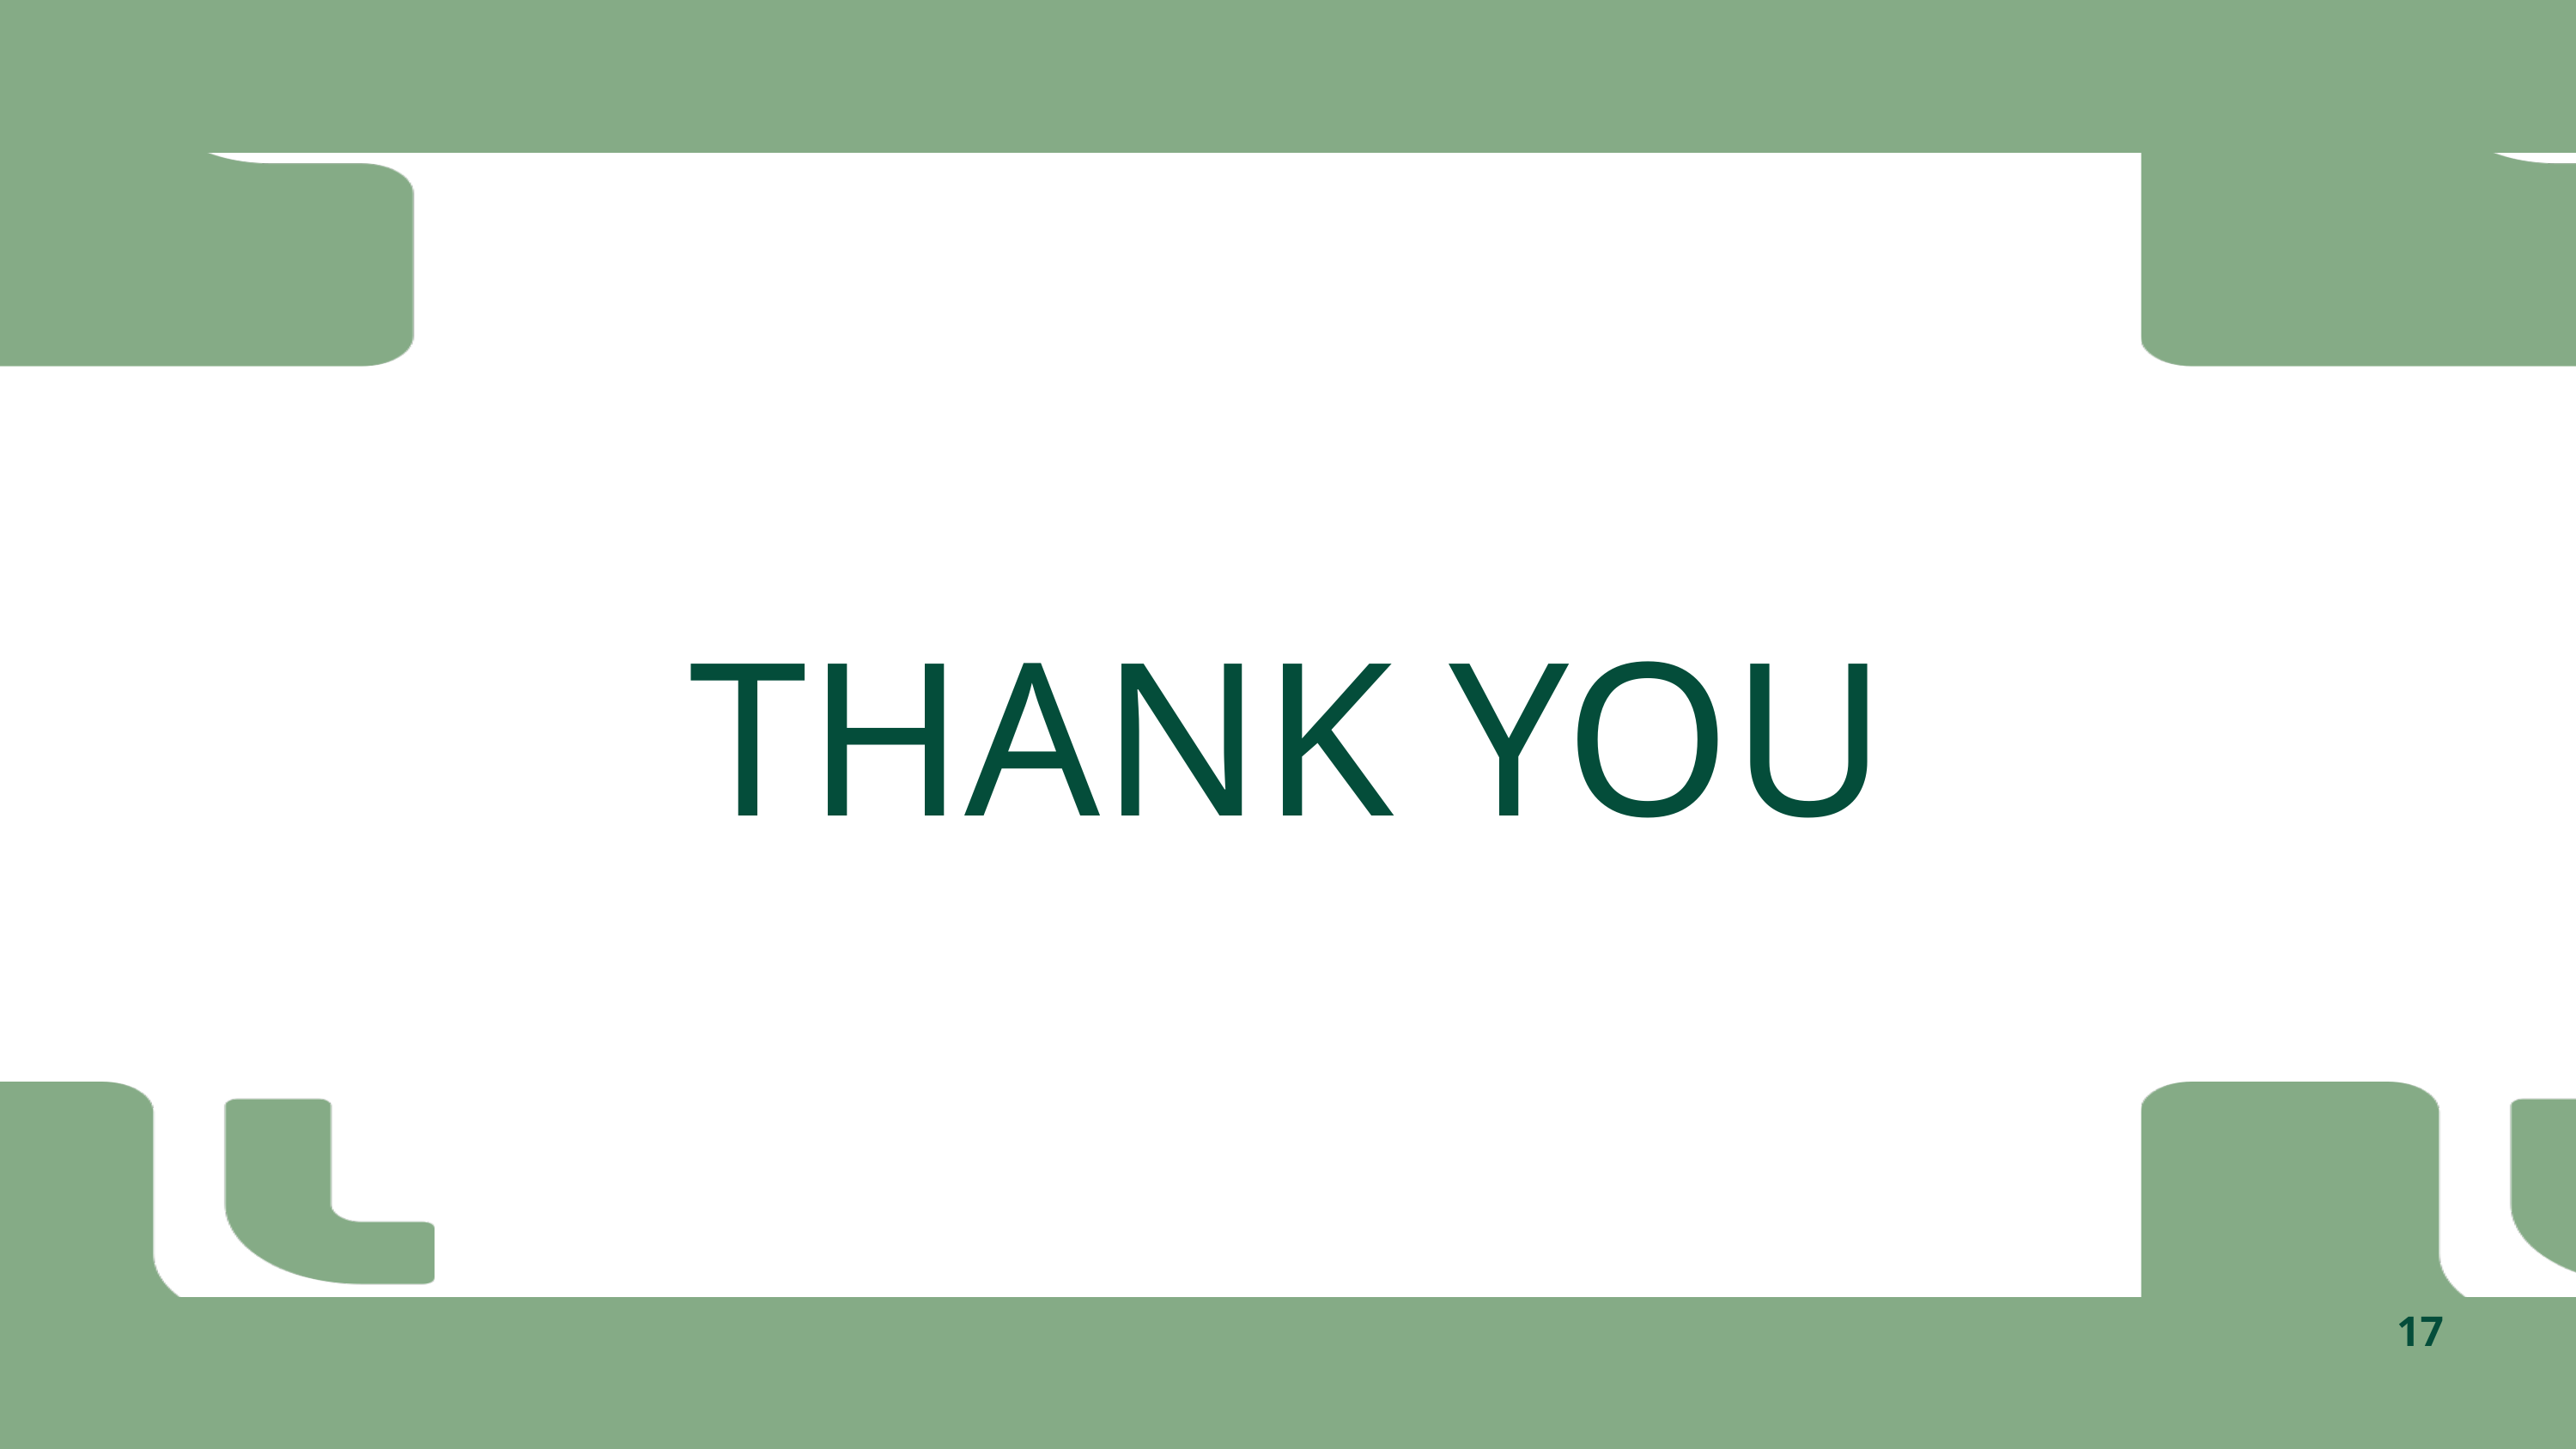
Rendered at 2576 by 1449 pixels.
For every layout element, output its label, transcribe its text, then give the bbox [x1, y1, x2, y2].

text_box [0, 163, 435, 367]
text_box [2141, 163, 2576, 367]
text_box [0, 0, 2576, 154]
text_box THANK YOU [415, 561, 2160, 859]
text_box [0, 1296, 2576, 1449]
text_box [0, 1082, 435, 1294]
text_box [2141, 1082, 2576, 1294]
